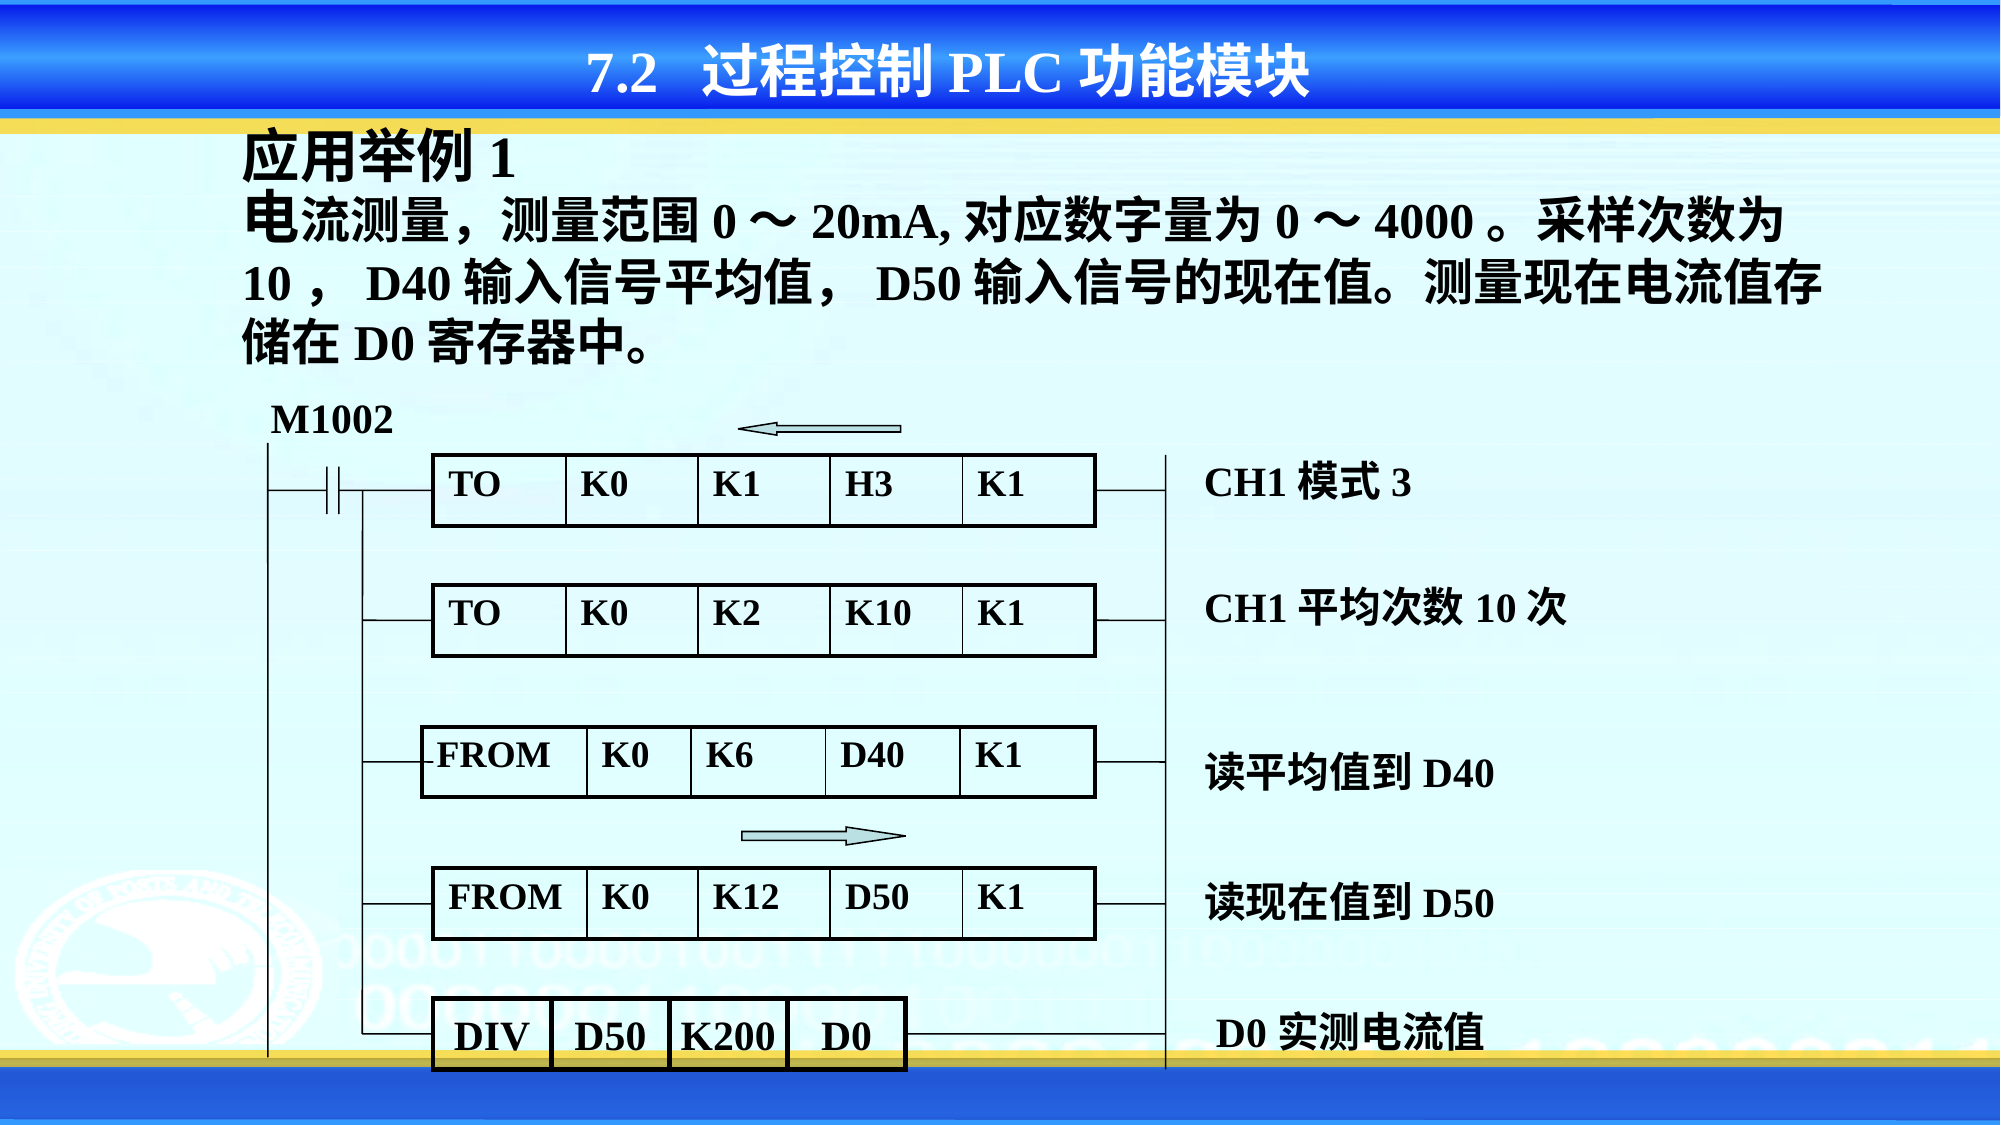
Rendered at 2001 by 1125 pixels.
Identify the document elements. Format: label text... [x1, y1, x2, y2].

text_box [432, 998, 906, 1070]
table_header K1 [963, 587, 1093, 654]
table_header K12 [699, 870, 829, 937]
text_box 7.2 过程控制PLC功能模块 [571, 26, 1327, 112]
text_box 应用举例1 [227, 112, 606, 172]
table_header FROM [424, 729, 586, 795]
table_header K1 [963, 457, 1093, 524]
table_header D40 [826, 729, 959, 795]
picture [0, 1067, 2000, 1120]
text_box 电流测量，测量范围0～20mA,对应数字量为0～4000。采样次数为10，D40输入信号平均值，D50输入信号的现在值。测量现在电流值存储在D0寄存器中。 [227, 172, 1858, 378]
table_header TO [435, 587, 565, 654]
table_header K1 [961, 729, 1093, 795]
table_header K1 [963, 870, 1093, 937]
text_box CH1平均次数10次 [1189, 573, 1592, 638]
text_box M1002 [255, 384, 422, 449]
table_header FROM [435, 870, 586, 937]
table_header TO [435, 457, 565, 524]
table_header K6 [692, 729, 825, 795]
text_box CH1模式3 [1189, 447, 1544, 513]
text_box 读现在值到D50 [1189, 868, 1592, 934]
table_header K0 [567, 457, 697, 524]
table_header K0 [567, 587, 697, 654]
table_header K0 [588, 729, 690, 795]
text_box 读平均值到D40 [1189, 738, 1592, 804]
table_header K10 [831, 587, 962, 654]
text_box [737, 422, 901, 436]
table_header D50 [831, 870, 962, 937]
table_header H3 [831, 457, 962, 524]
text_box [741, 827, 906, 845]
table_header K0 [588, 870, 697, 937]
table_header K2 [699, 587, 829, 654]
text_box D0实测电流值 [1201, 998, 1603, 1064]
table_header K1 [699, 457, 829, 524]
